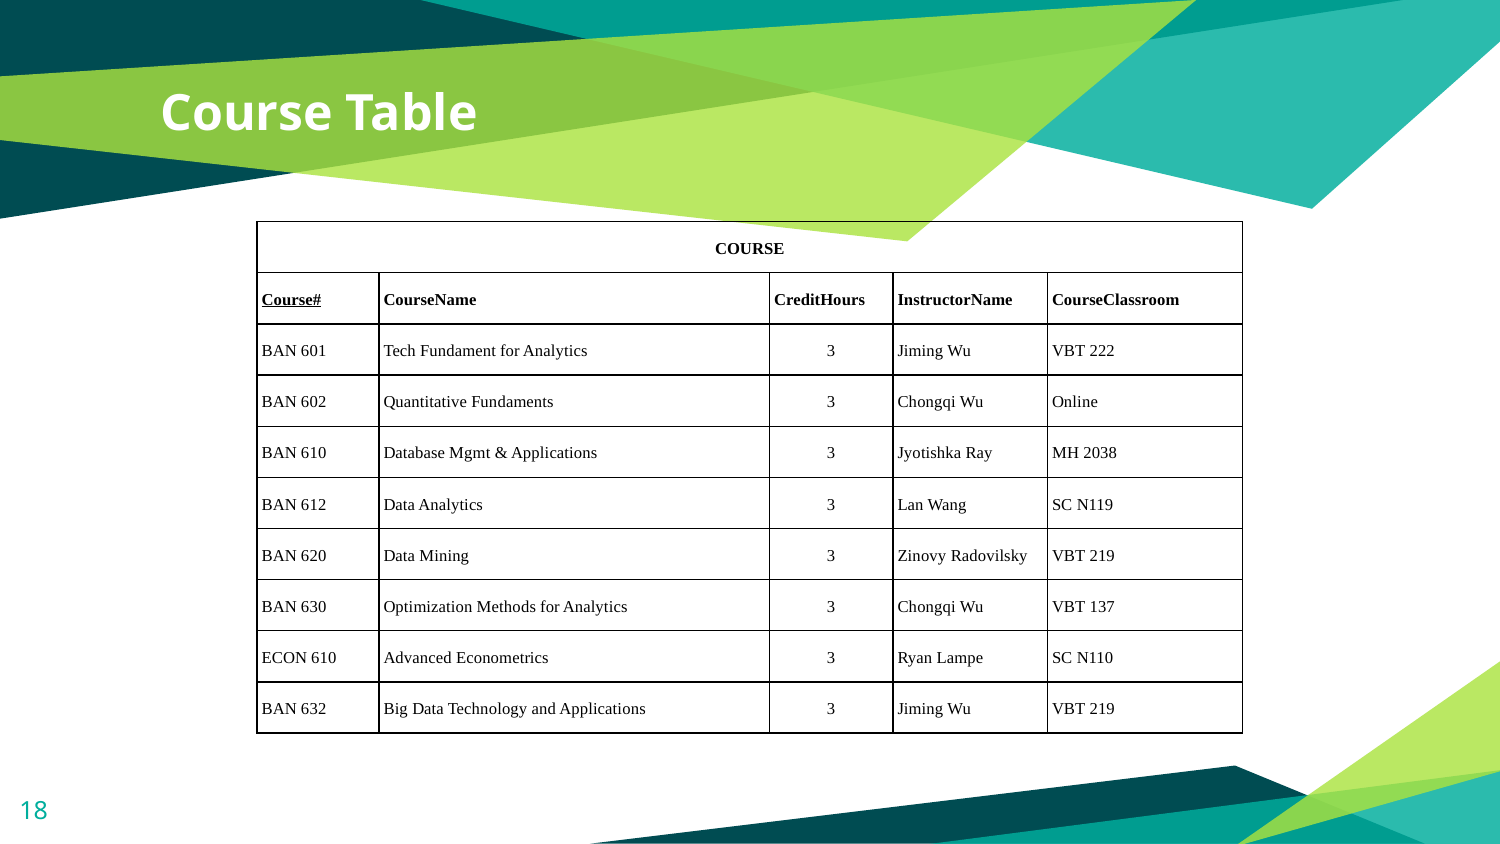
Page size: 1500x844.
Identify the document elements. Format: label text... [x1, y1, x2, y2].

table_cell Jyotishka Ray [894, 427, 1047, 477]
table_cell Big Data Technology and Applications [380, 683, 769, 732]
table_cell 3 [770, 325, 892, 374]
table_cell 3 [770, 529, 892, 579]
table_cell Jiming Wu [894, 683, 1047, 732]
table_cell SC N119 [1048, 478, 1242, 528]
table_cell Tech Fundament for Analytics [380, 325, 769, 374]
table_cell Data Mining [380, 529, 769, 579]
table_cell VBT 219 [1048, 683, 1242, 732]
table_cell Online [1048, 376, 1242, 426]
table_cell Chongqi Wu [894, 376, 1047, 426]
table_cell BAN 630 [258, 580, 378, 630]
table_cell CourseName [380, 273, 769, 323]
table_cell 3 [770, 580, 892, 630]
table_cell Zinovy Radovilsky [894, 529, 1047, 579]
table_cell BAN 610 [258, 427, 378, 477]
table_cell VBT 222 [1048, 325, 1242, 374]
table_cell Advanced Econometrics [380, 631, 769, 681]
table_cell Data Analytics [380, 478, 769, 528]
table_cell 3 [770, 376, 892, 426]
table_cell Jiming Wu [894, 325, 1047, 374]
table_cell CourseClassroom [1048, 273, 1242, 323]
table_cell VBT 137 [1048, 580, 1242, 630]
table_cell InstructorName [894, 273, 1047, 323]
table_cell CreditHours [770, 273, 892, 323]
table_cell ECON 610 [258, 631, 378, 681]
table_cell Course# [258, 273, 378, 323]
table_cell MH 2038 [1048, 427, 1242, 477]
table_header COURSE [258, 222, 1242, 272]
table_cell 3 [770, 427, 892, 477]
title Course Table [145, 65, 1355, 206]
table_cell 3 [770, 683, 892, 732]
table_cell VBT 219 [1048, 529, 1242, 579]
table_cell Chongqi Wu [894, 580, 1047, 630]
table_cell Lan Wang [894, 478, 1047, 528]
slide_number ‹#› [4, 779, 95, 844]
table_cell BAN 601 [258, 325, 378, 374]
table_cell BAN 620 [258, 529, 378, 579]
table_cell BAN 602 [258, 376, 378, 426]
table_cell 3 [770, 631, 892, 681]
table_cell 3 [770, 478, 892, 528]
table_cell Ryan Lampe [894, 631, 1047, 681]
table_cell Database Mgmt & Applications [380, 427, 769, 477]
table_cell Optimization Methods for Analytics [380, 580, 769, 630]
table_cell SC N110 [1048, 631, 1242, 681]
table_cell BAN 632 [258, 683, 378, 732]
table_cell BAN 612 [258, 478, 378, 528]
table_cell Quantitative Fundaments [380, 376, 769, 426]
